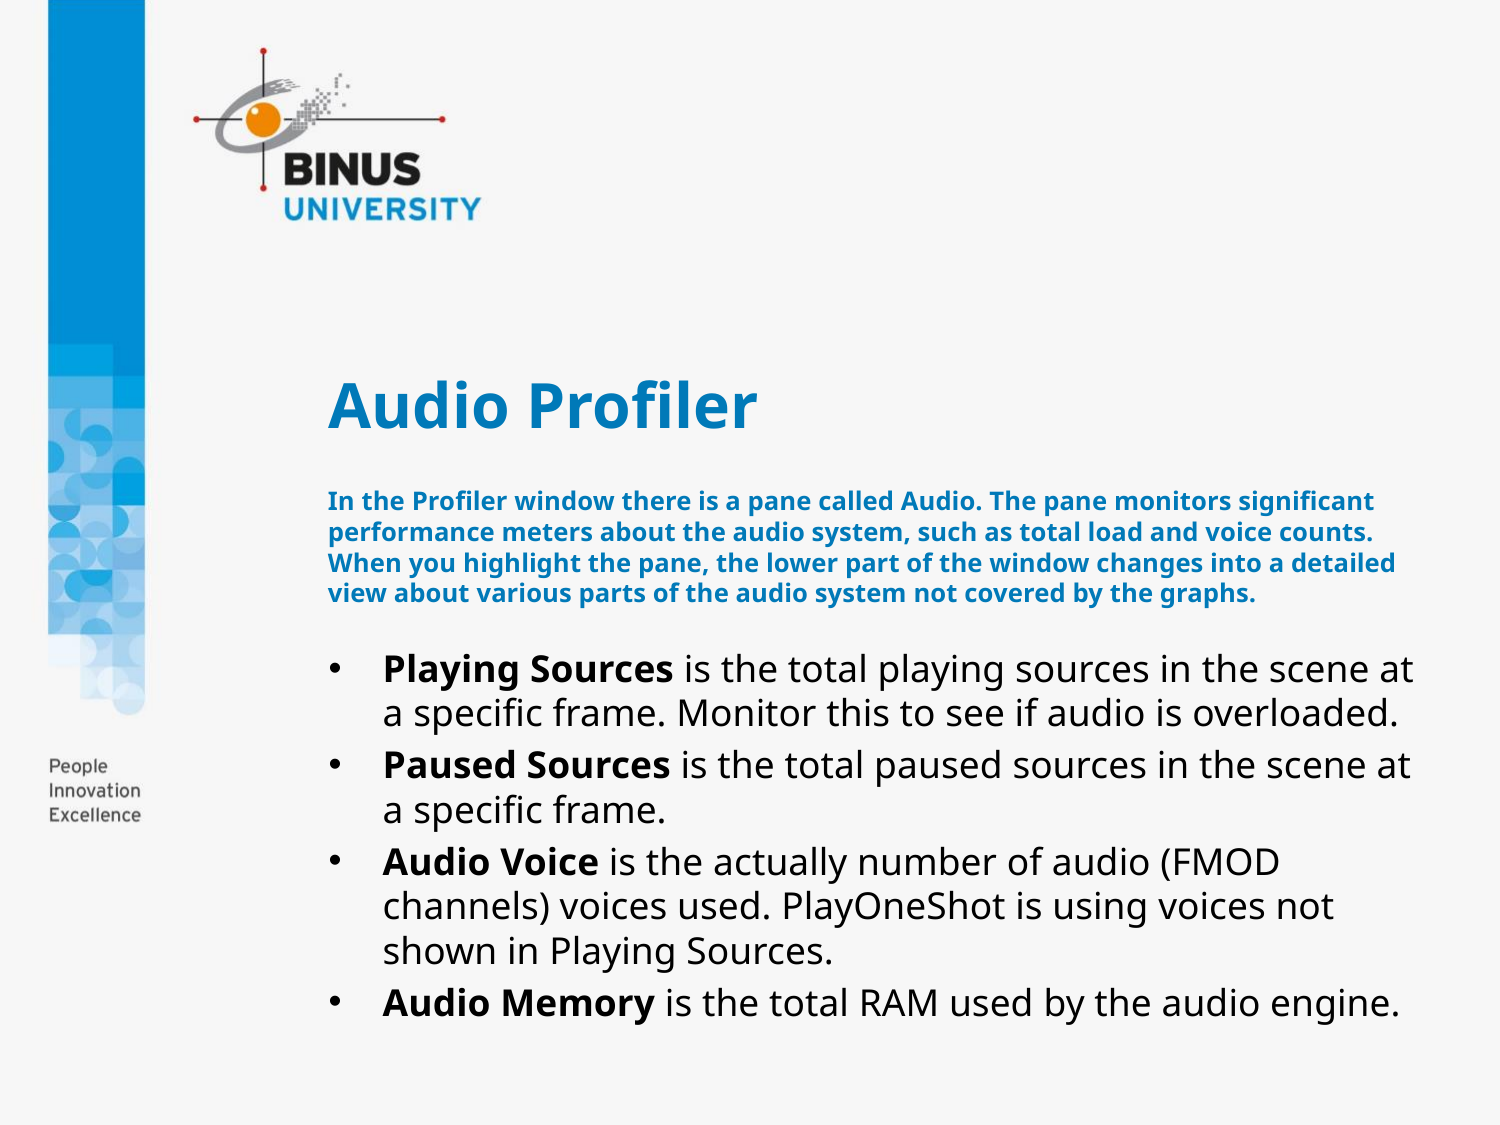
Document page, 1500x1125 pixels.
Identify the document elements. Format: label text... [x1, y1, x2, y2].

title Audio Profiler [313, 338, 1436, 468]
picture [0, 0, 1500, 845]
list Playing Sources is the total playing sources in the scene at a specific frame. Monitor this to see if audio is overloaded. Paused Sources is the total paused sources in the scene at a specific frame. Audio Voice is the actually number of audio (FMOD channels) voices used. PlayOneShot is using voices not shown in Playing Sources. Audio Memory is the total RAM used by the audio engine. [313, 637, 1436, 1062]
subtitle In the Profiler window there is a pane called Audio. The pane monitors significant performance meters about the audio system, such as total load and voice counts. When you highlight the pane, the lower part of the window changes into a detailed view about various parts of the audio system not covered by the graphs. [312, 468, 1436, 625]
